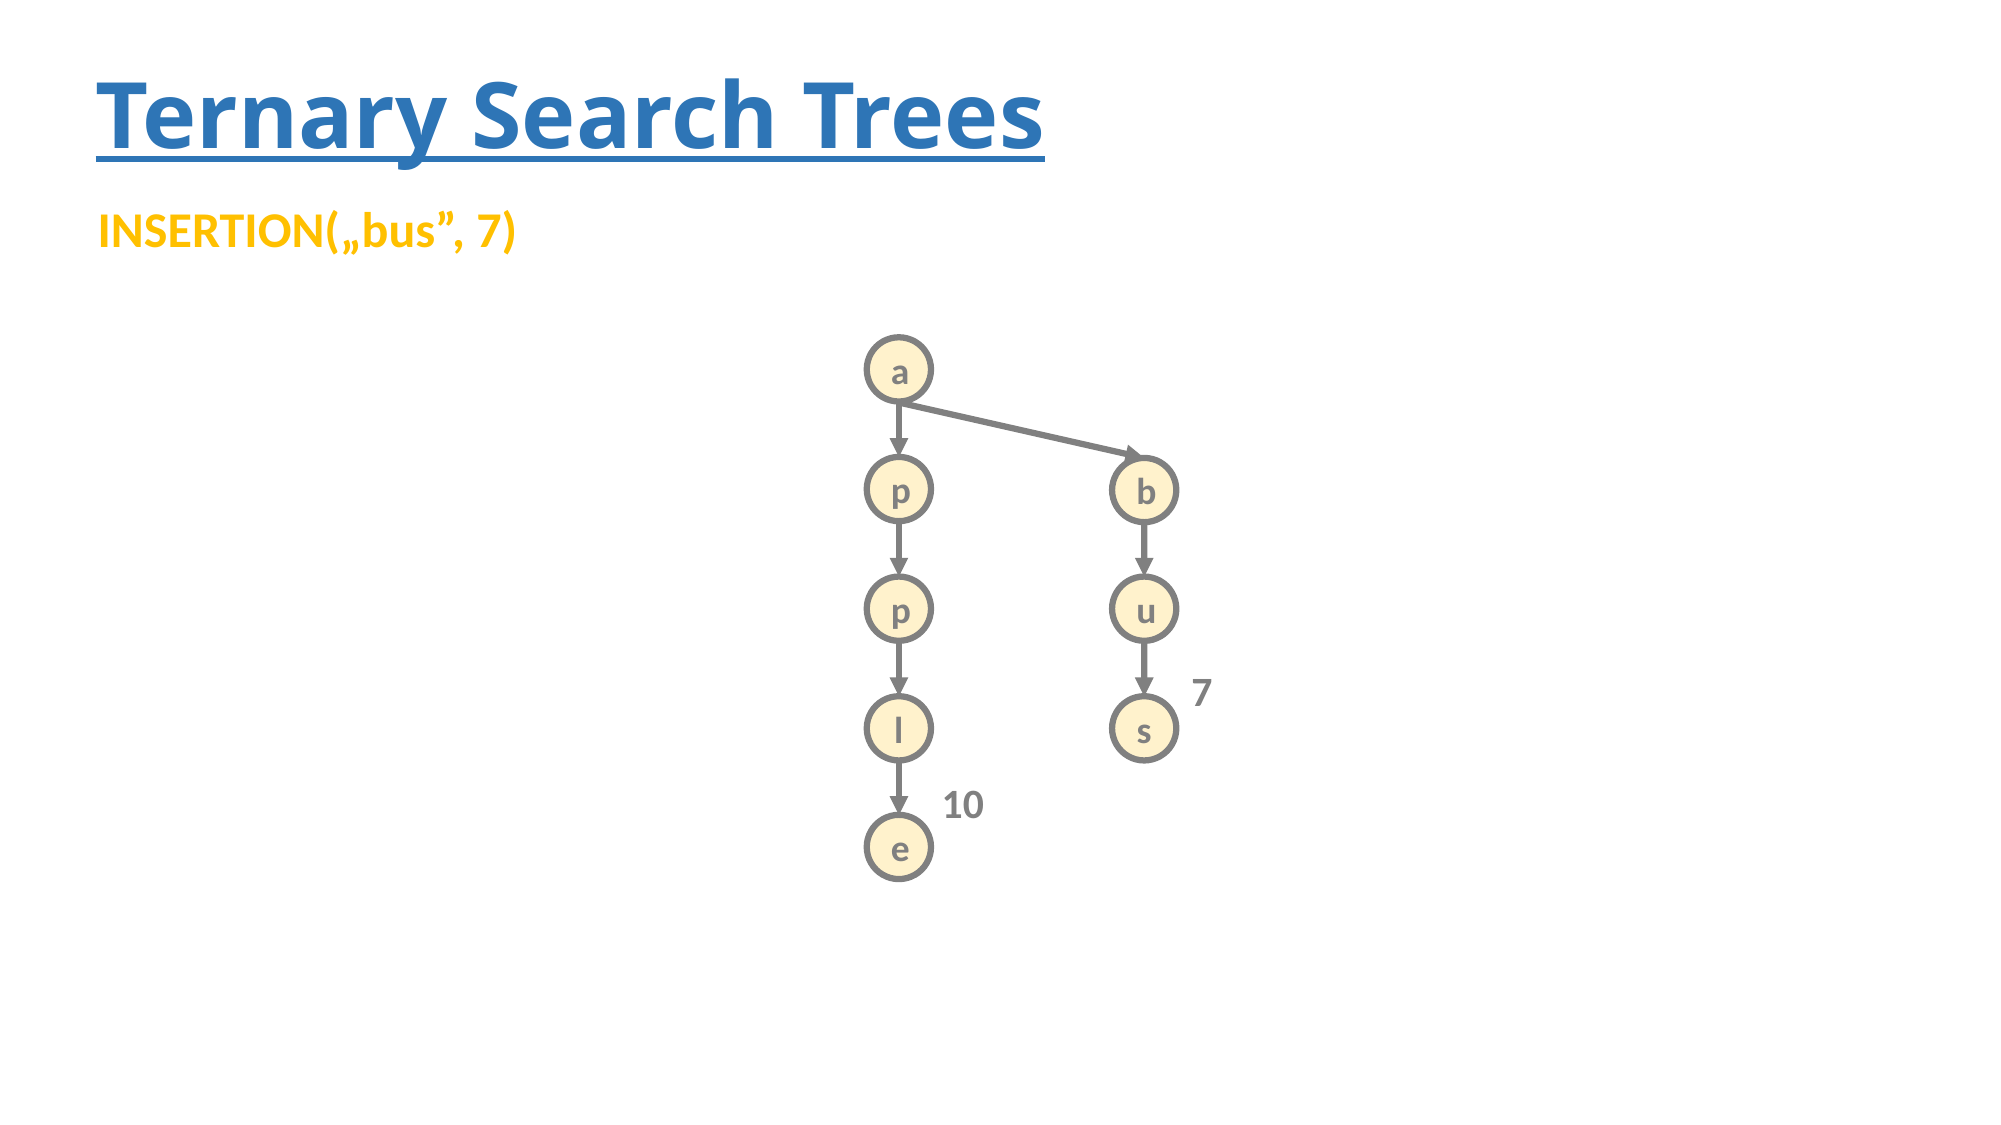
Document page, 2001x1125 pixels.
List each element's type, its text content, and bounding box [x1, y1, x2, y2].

text_box 10 [926, 769, 1000, 834]
text_box p [865, 455, 933, 523]
text_box b [1111, 456, 1178, 524]
text_box 7 [1176, 657, 1228, 723]
text_box INSERTION(„bus”, 7) [82, 190, 533, 265]
text_box a [865, 336, 933, 403]
text_box s [1111, 695, 1178, 762]
text_box p [865, 575, 933, 642]
text_box u [1111, 575, 1178, 642]
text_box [898, 402, 1145, 458]
text_box l [865, 695, 933, 762]
title Ternary Search Trees [80, 10, 1806, 228]
text_box e [865, 813, 933, 881]
